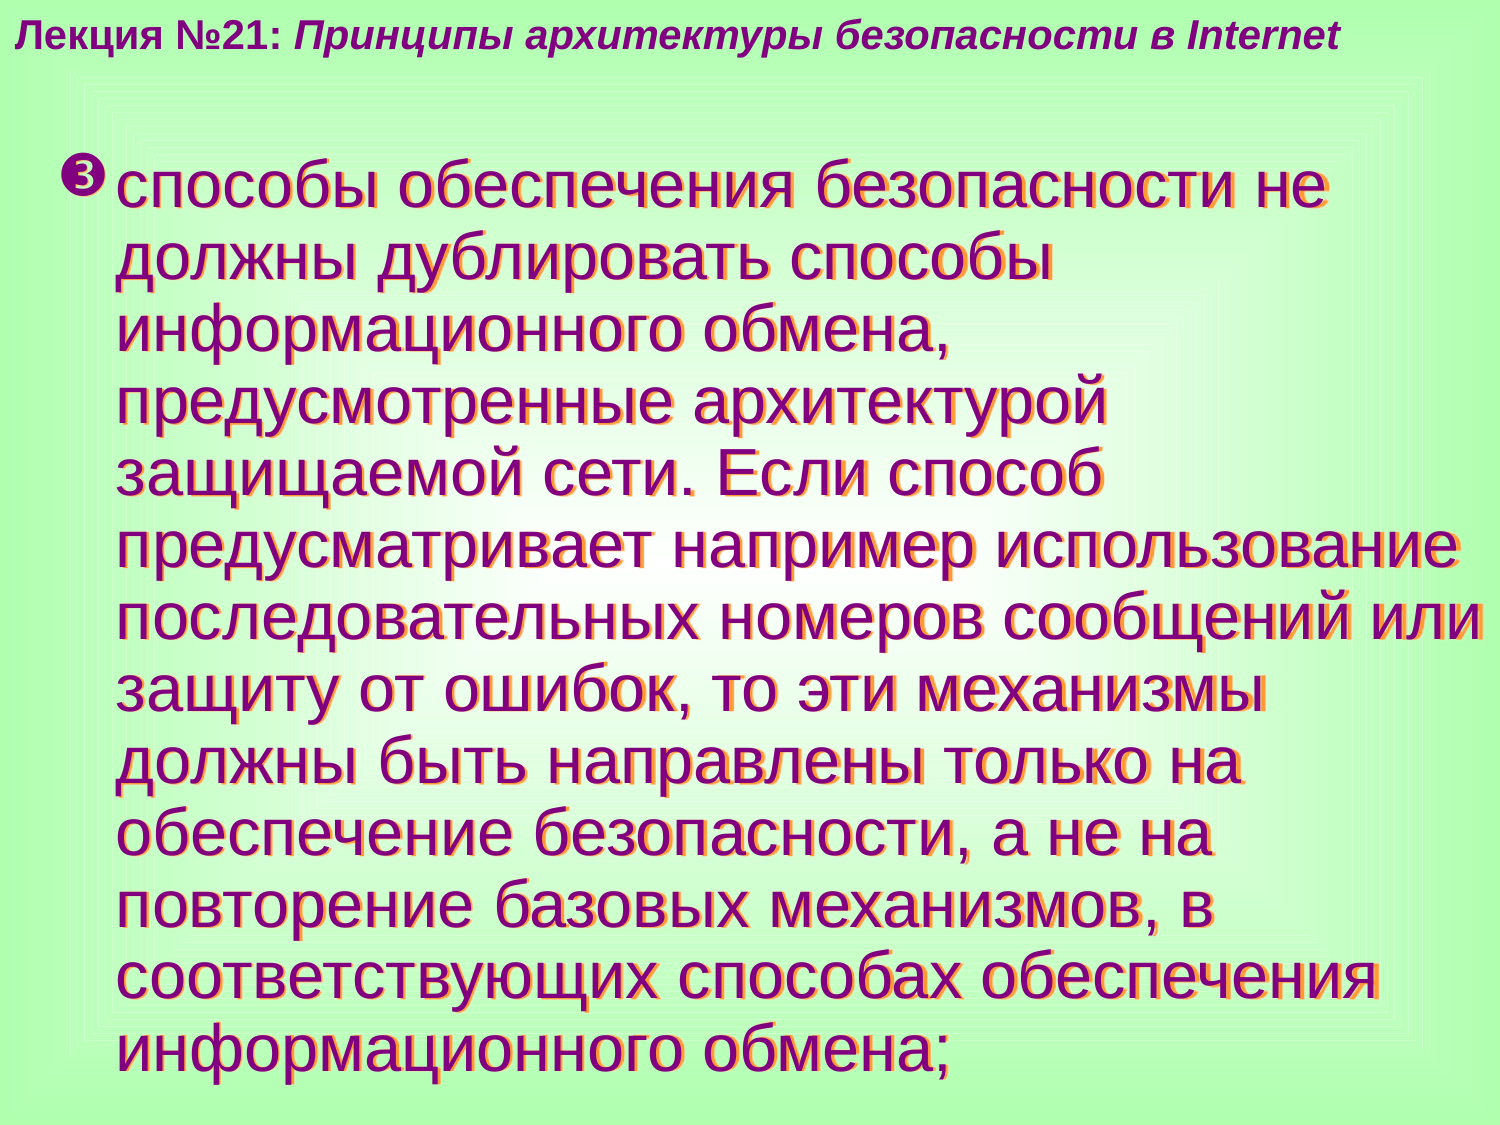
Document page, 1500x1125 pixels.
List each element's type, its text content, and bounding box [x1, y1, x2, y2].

text_box Лекция №21: Принципы архитектуры безопасности в Internet [0, 0, 1500, 65]
text_box способы обеспечения безопасности не должны дублировать способы информационного обмена, предусмотренные архитектурой защищаемой сети. Если способ предусматривает например использование последовательных номеров сообщений или защиту от ошибок, то эти механизмы должны быть направлены только на обеспечение безопасности, а не на повторение базовых механизмов, в соответствующих способах обеспечения информационного обмена; [41, 142, 1500, 1093]
